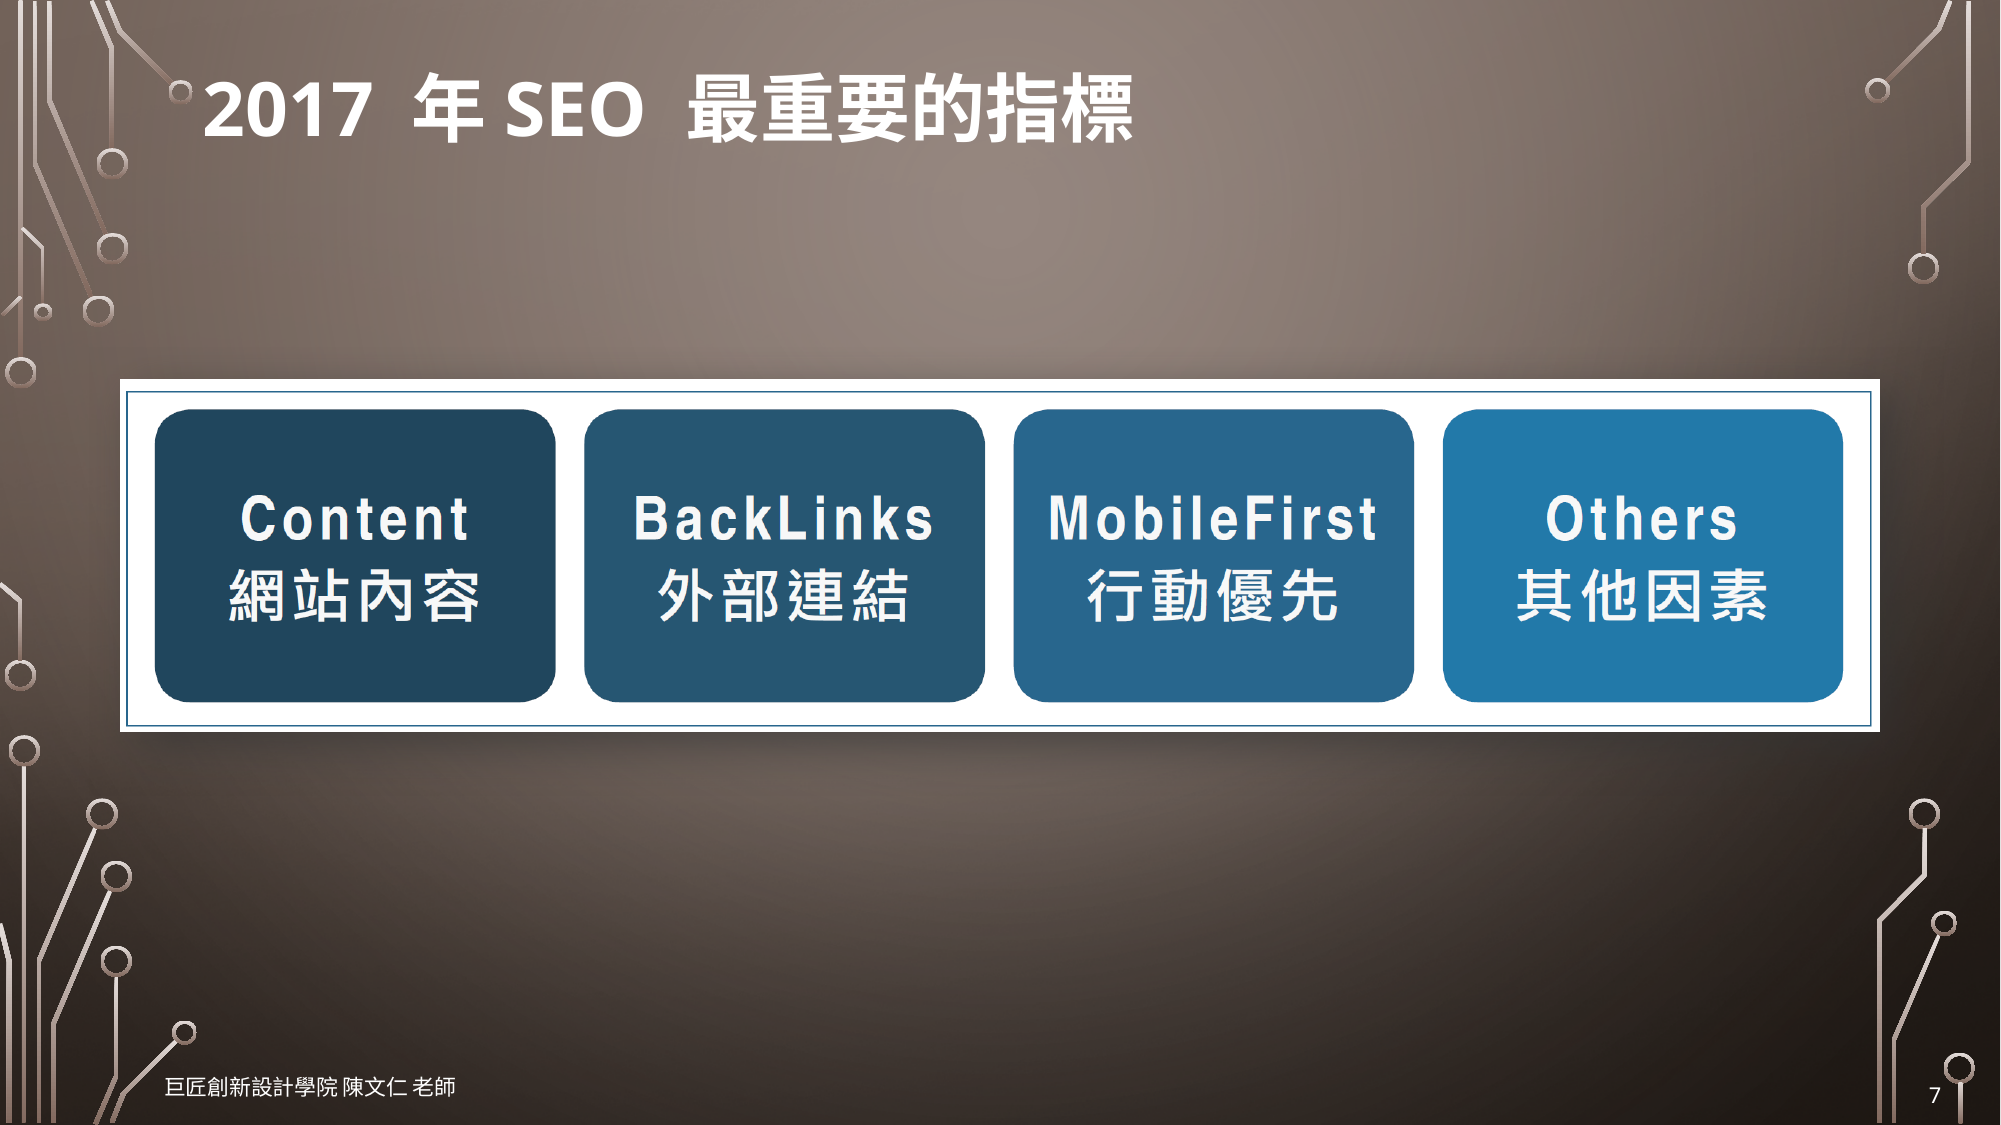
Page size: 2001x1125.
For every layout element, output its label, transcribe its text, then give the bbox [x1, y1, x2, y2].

title 2017 年SEO 最重要的指標 [187, 21, 1813, 203]
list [120, 379, 1880, 732]
footer 巨匠創新設計學院 陳文仁 老師 [149, 1059, 1173, 1120]
slide_number 7 [1829, 1066, 1957, 1125]
